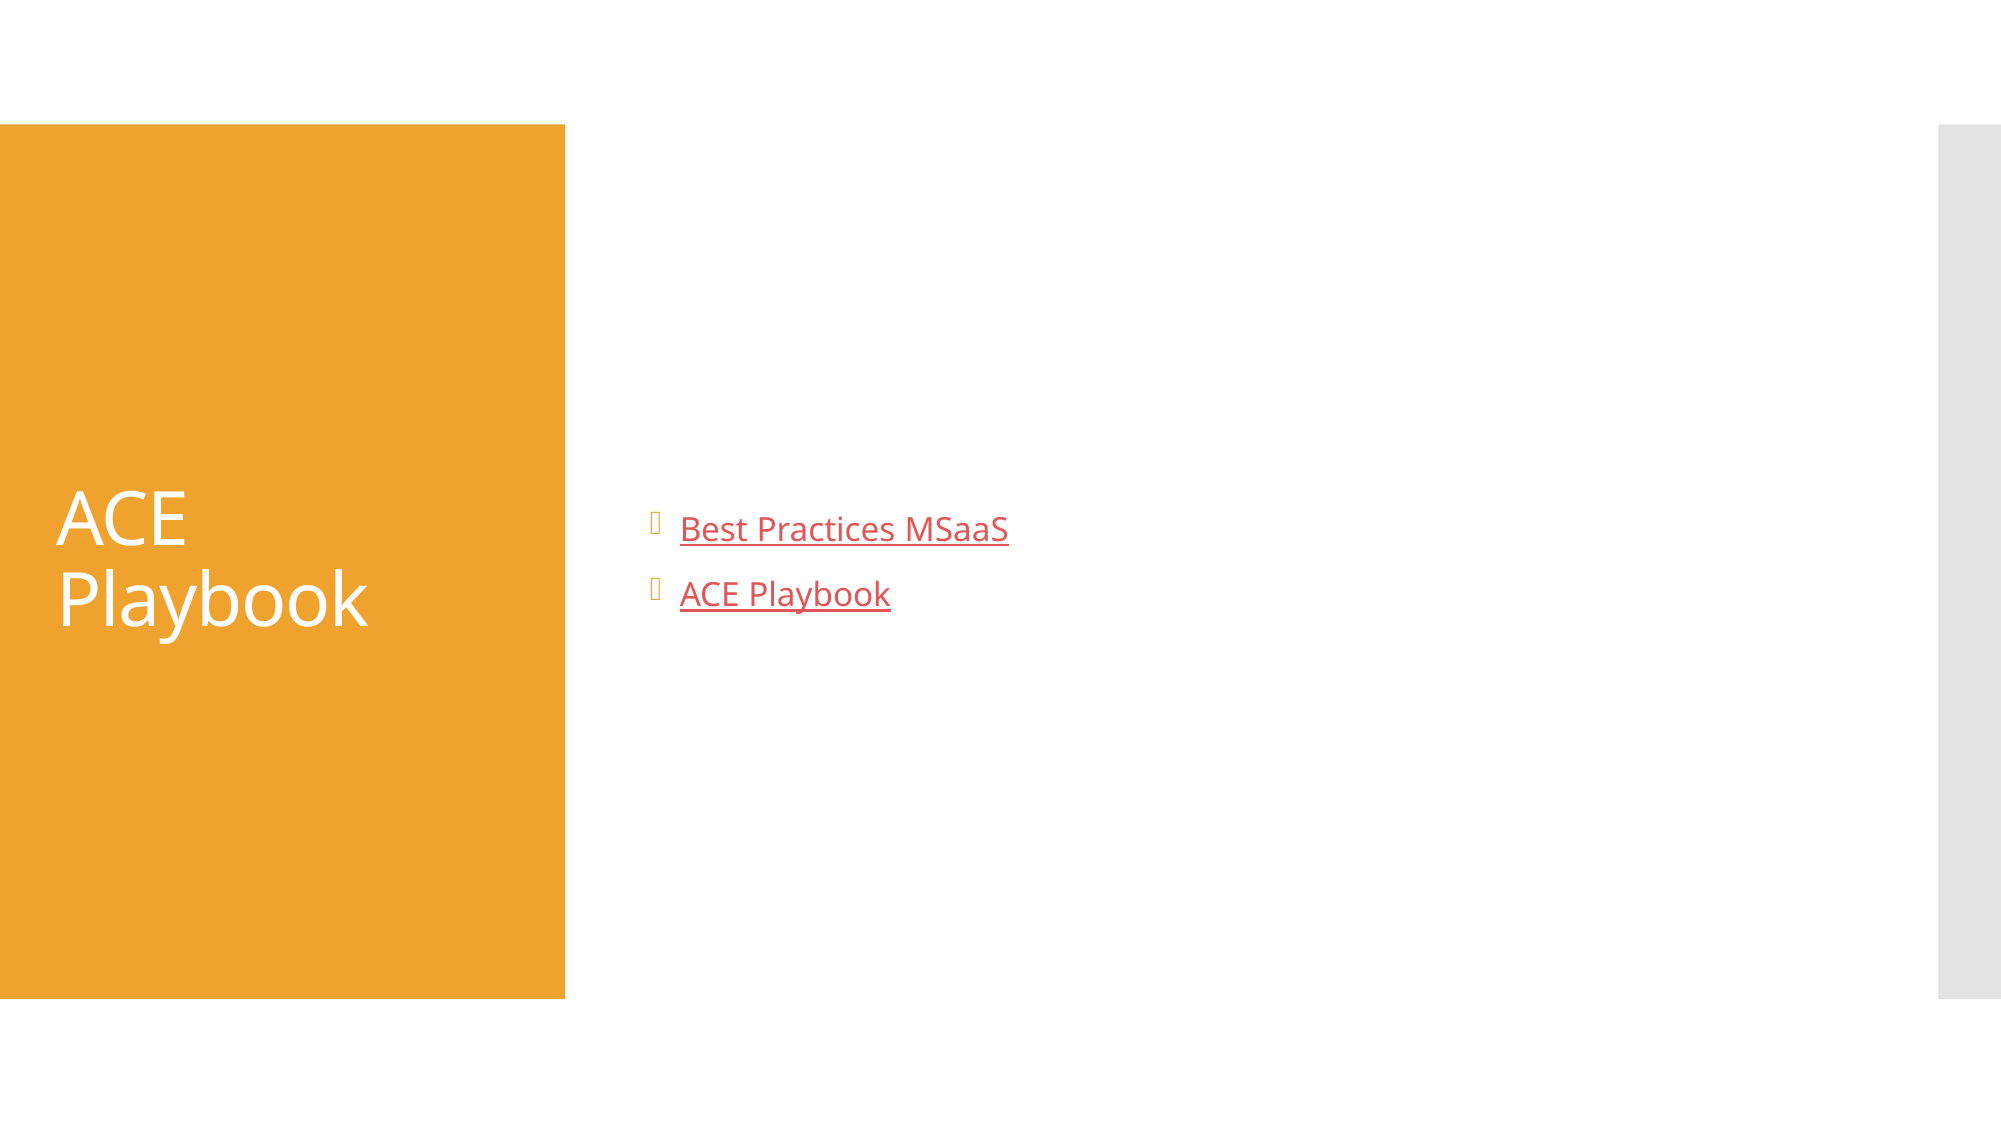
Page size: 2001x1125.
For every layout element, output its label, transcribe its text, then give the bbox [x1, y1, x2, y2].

title ACE Playbook [41, 184, 525, 940]
list Best Practices MSaaS ACE Playbook [634, 141, 1835, 982]
